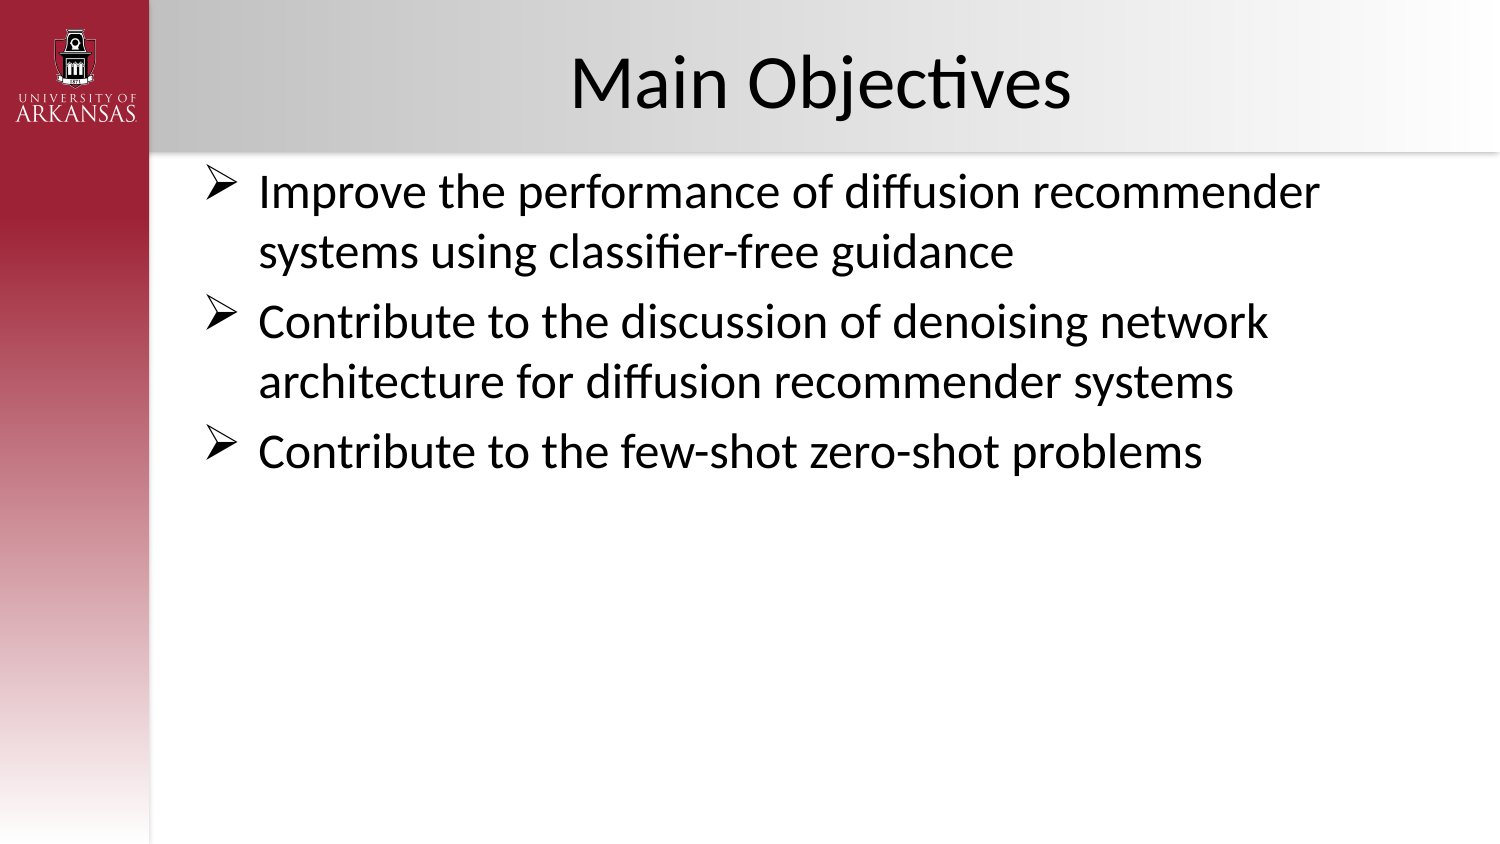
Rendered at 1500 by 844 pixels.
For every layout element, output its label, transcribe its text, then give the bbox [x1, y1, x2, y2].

list Improve the performance of diffusion recommender systems using classifier-free guidance Contribute to the discussion of denoising network architecture for diffusion recommender systems Contribute to the few-shot zero-shot problems [187, 151, 1456, 754]
title Main Objectives [187, 23, 1456, 132]
picture [15, 29, 137, 122]
